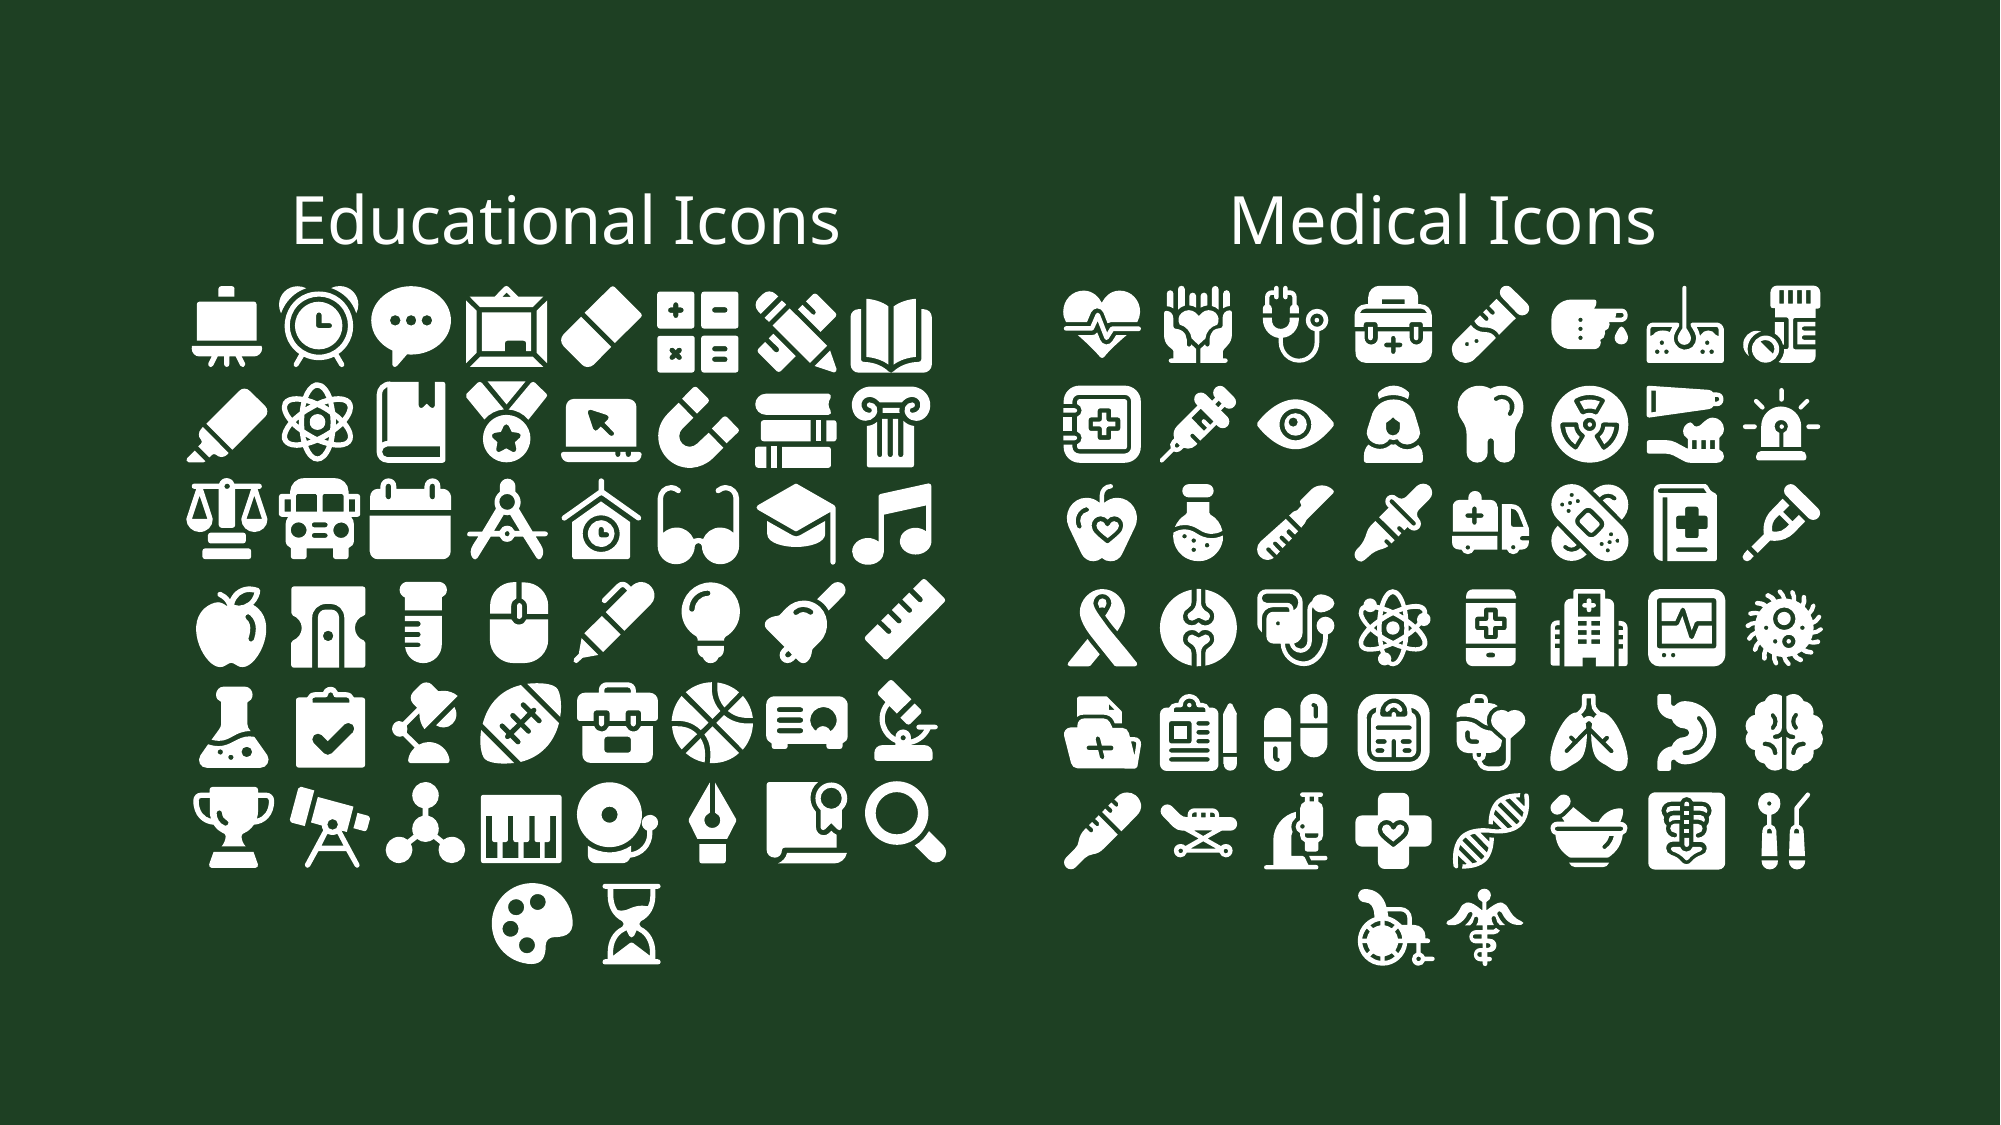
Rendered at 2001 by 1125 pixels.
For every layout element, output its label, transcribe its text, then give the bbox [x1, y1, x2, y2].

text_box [756, 483, 836, 565]
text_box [560, 398, 642, 463]
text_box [1159, 693, 1237, 771]
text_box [289, 786, 371, 868]
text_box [1742, 387, 1821, 461]
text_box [1355, 792, 1432, 869]
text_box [1742, 285, 1821, 363]
text_box [1357, 889, 1435, 966]
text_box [196, 686, 271, 768]
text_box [1742, 484, 1821, 562]
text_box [656, 386, 740, 468]
text_box [1446, 888, 1524, 967]
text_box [561, 478, 642, 560]
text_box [465, 285, 548, 368]
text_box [764, 582, 847, 664]
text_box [1063, 385, 1141, 463]
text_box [766, 782, 848, 864]
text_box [572, 581, 660, 664]
text_box [371, 286, 451, 367]
text_box [1657, 694, 1717, 771]
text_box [577, 682, 658, 763]
text_box [1160, 804, 1238, 858]
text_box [1548, 484, 1631, 562]
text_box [1264, 693, 1328, 772]
text_box [385, 782, 466, 864]
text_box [489, 582, 549, 664]
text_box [1354, 285, 1433, 363]
text_box [196, 586, 267, 668]
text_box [465, 381, 548, 463]
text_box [1063, 290, 1141, 359]
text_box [1263, 792, 1328, 870]
text_box [467, 478, 548, 560]
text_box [1745, 589, 1824, 666]
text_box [1067, 589, 1138, 667]
text_box [1452, 793, 1530, 869]
text_box [296, 686, 366, 768]
text_box [602, 883, 661, 965]
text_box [1363, 385, 1423, 463]
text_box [1062, 484, 1142, 562]
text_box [1646, 385, 1724, 463]
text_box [688, 782, 737, 864]
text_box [1257, 485, 1335, 560]
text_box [1646, 285, 1724, 363]
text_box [1063, 696, 1142, 769]
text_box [1164, 285, 1232, 363]
text_box [657, 485, 740, 565]
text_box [766, 696, 848, 750]
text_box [755, 393, 837, 468]
text_box [864, 578, 946, 660]
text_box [1451, 285, 1530, 363]
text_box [1551, 299, 1629, 350]
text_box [865, 781, 948, 863]
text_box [399, 581, 447, 664]
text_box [1551, 385, 1629, 463]
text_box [1355, 589, 1432, 667]
text_box [1653, 484, 1717, 562]
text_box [1456, 693, 1526, 771]
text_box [271, 286, 366, 368]
text_box [1457, 385, 1524, 463]
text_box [185, 388, 269, 463]
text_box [754, 291, 838, 373]
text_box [392, 682, 458, 764]
text_box [1160, 385, 1237, 463]
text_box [193, 786, 275, 868]
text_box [1465, 589, 1516, 667]
text_box [376, 381, 446, 463]
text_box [186, 478, 268, 560]
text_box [191, 286, 263, 368]
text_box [560, 286, 643, 368]
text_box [874, 679, 938, 761]
text_box [1257, 589, 1335, 667]
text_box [1256, 399, 1335, 450]
text_box [1550, 693, 1628, 772]
text_box Medical Icons [1062, 157, 1825, 264]
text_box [576, 782, 659, 864]
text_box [479, 683, 563, 764]
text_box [1354, 483, 1433, 562]
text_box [1063, 792, 1142, 870]
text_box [291, 586, 366, 668]
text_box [279, 382, 359, 462]
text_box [681, 582, 740, 664]
text_box [852, 483, 932, 565]
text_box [1648, 589, 1726, 667]
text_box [1451, 491, 1530, 555]
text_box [1262, 285, 1329, 363]
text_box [657, 291, 739, 373]
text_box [1648, 792, 1726, 870]
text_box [1550, 794, 1628, 868]
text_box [1159, 588, 1237, 667]
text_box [851, 386, 931, 468]
text_box Educational Icons [185, 157, 948, 264]
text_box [1550, 589, 1628, 667]
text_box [1357, 693, 1430, 771]
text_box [1745, 693, 1823, 771]
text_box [850, 298, 932, 373]
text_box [671, 682, 753, 764]
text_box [1173, 484, 1224, 562]
text_box [480, 794, 562, 864]
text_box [369, 478, 452, 560]
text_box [1757, 792, 1811, 870]
text_box [278, 478, 361, 560]
text_box [491, 883, 573, 965]
